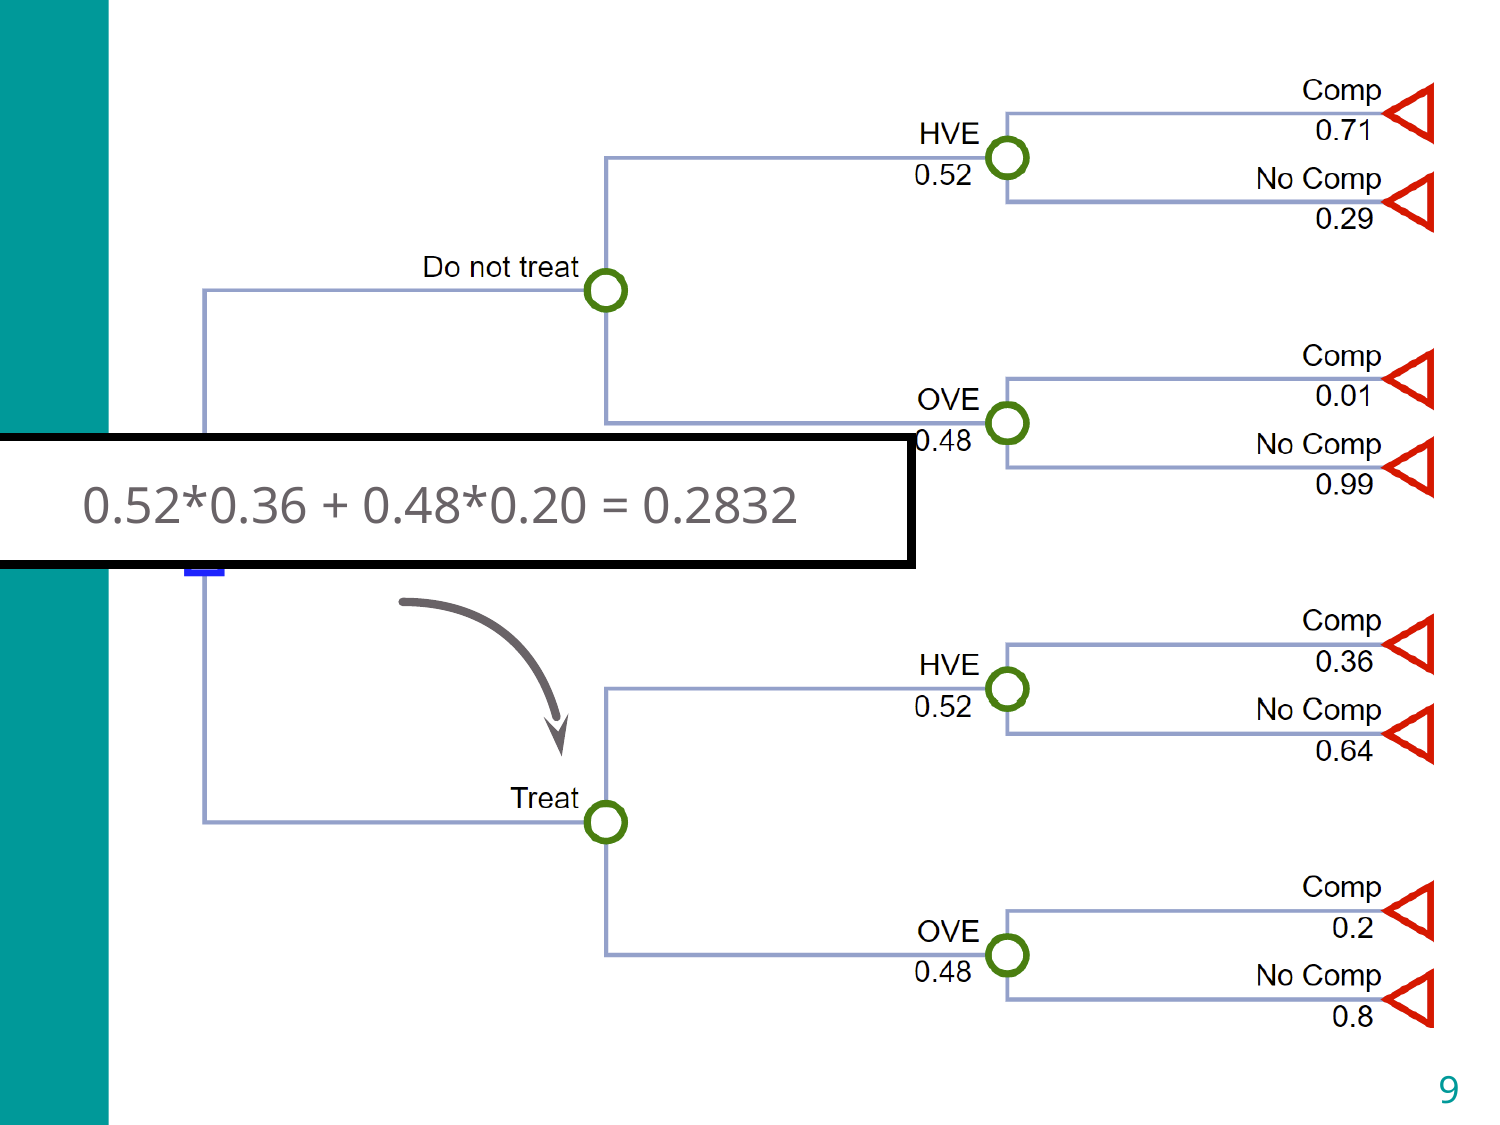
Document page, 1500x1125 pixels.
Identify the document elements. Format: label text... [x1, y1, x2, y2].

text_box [0, 436, 913, 757]
picture [115, 38, 1443, 1028]
slide_number 9 [1402, 1057, 1496, 1125]
